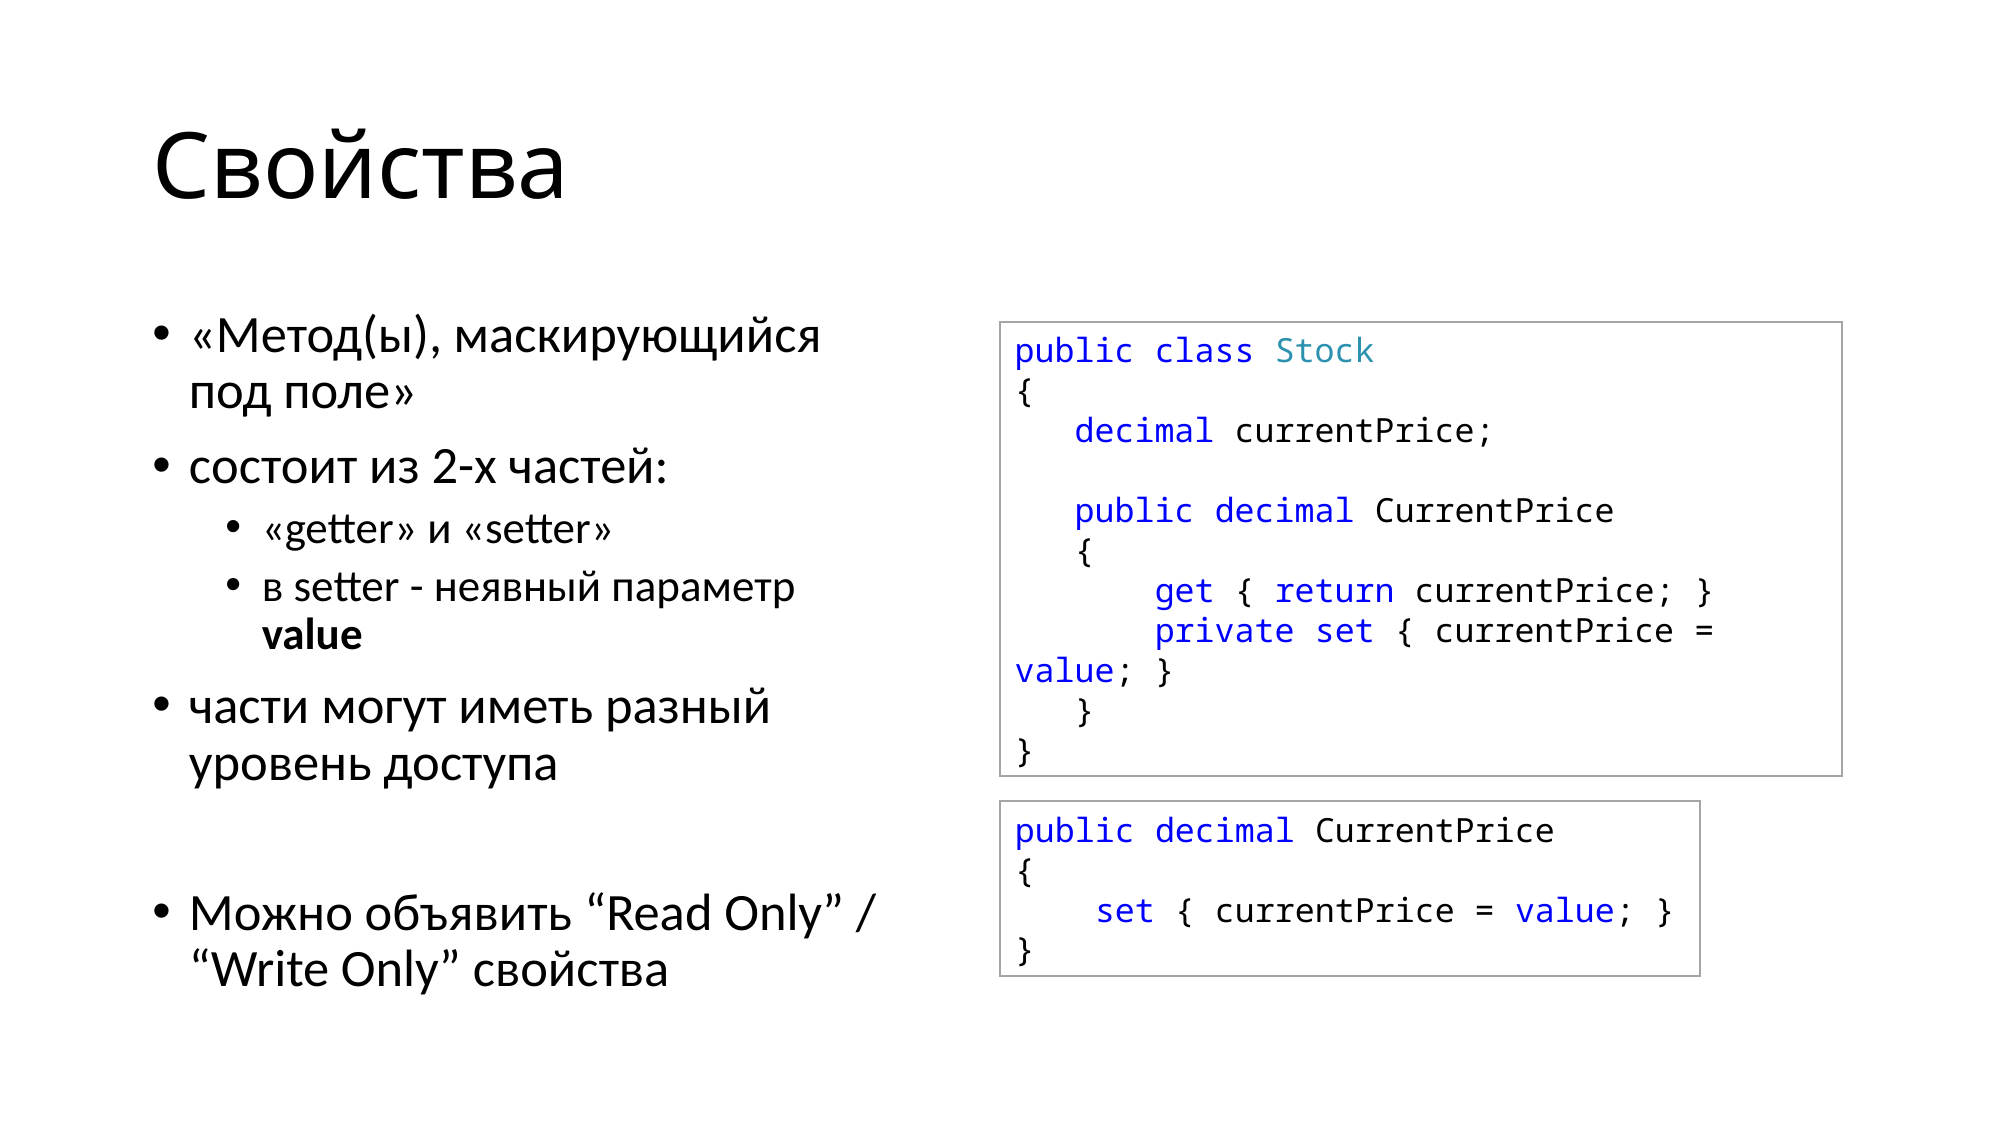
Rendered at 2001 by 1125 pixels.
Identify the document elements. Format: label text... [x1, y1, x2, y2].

list «Метод(ы), маскирующийся под поле» состоит из 2-х частей: «getter» и «setter» в setter - неявный параметр value части могут иметь разный уровень доступа Можно объявить “Read Only” / “Write Only” свойства [137, 299, 899, 1014]
title Свойства [137, 59, 1863, 278]
text_box public decimal CurrentPrice { set { currentPrice = value; } } [999, 800, 1701, 977]
text_box public class Stock { decimal currentPrice; public decimal CurrentPrice { get { return currentPrice; } private set { currentPrice = value; } } } [999, 321, 1843, 777]
